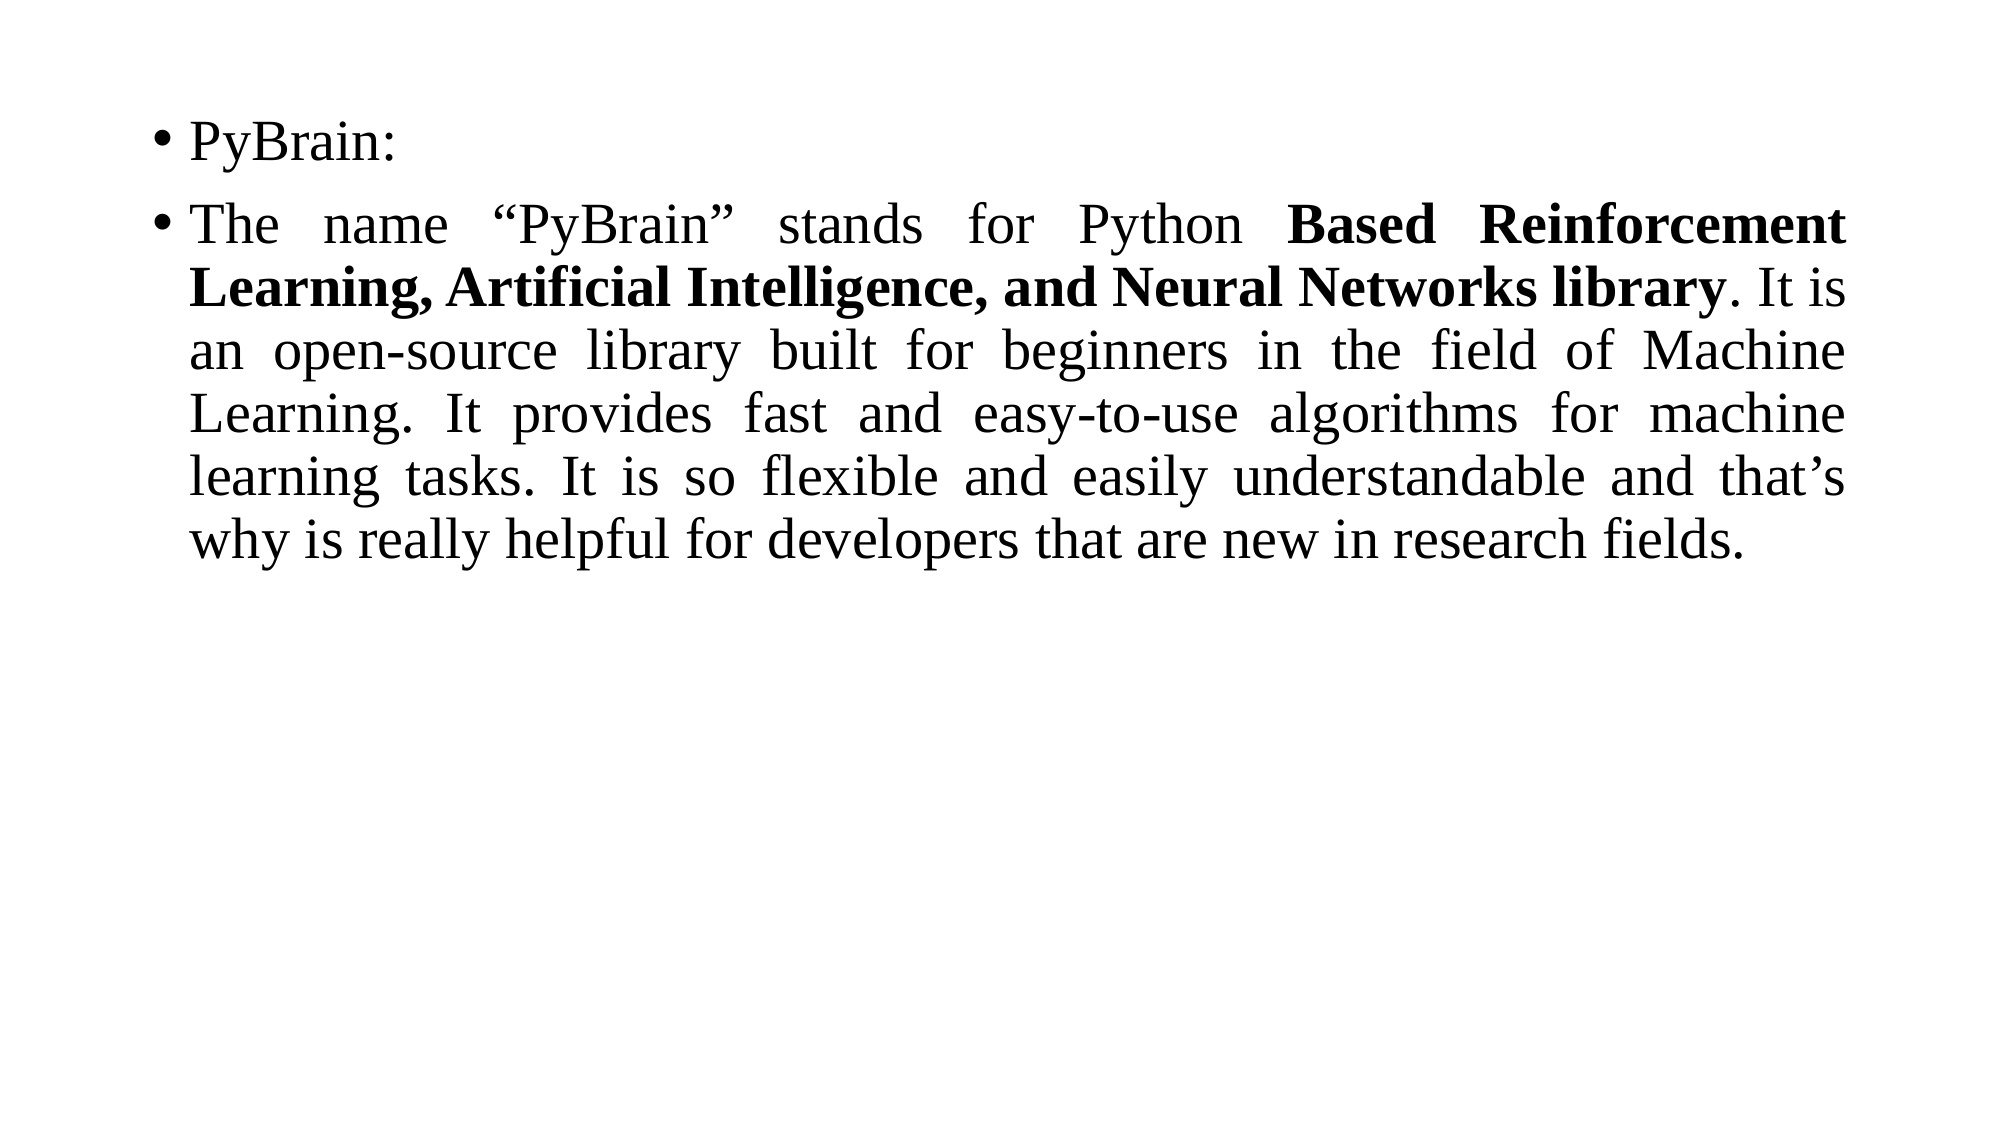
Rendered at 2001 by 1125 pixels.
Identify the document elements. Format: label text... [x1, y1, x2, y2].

list PyBrain: The name “PyBrain” stands for Python Based Reinforcement Learning, Artificial Intelligence, and Neural Networks library. It is an open-source library built for beginners in the field of Machine Learning. It provides fast and easy-to-use algorithms for machine learning tasks. It is so flexible and easily understandable and that’s why is really helpful for developers that are new in research fields. [137, 102, 1863, 1014]
